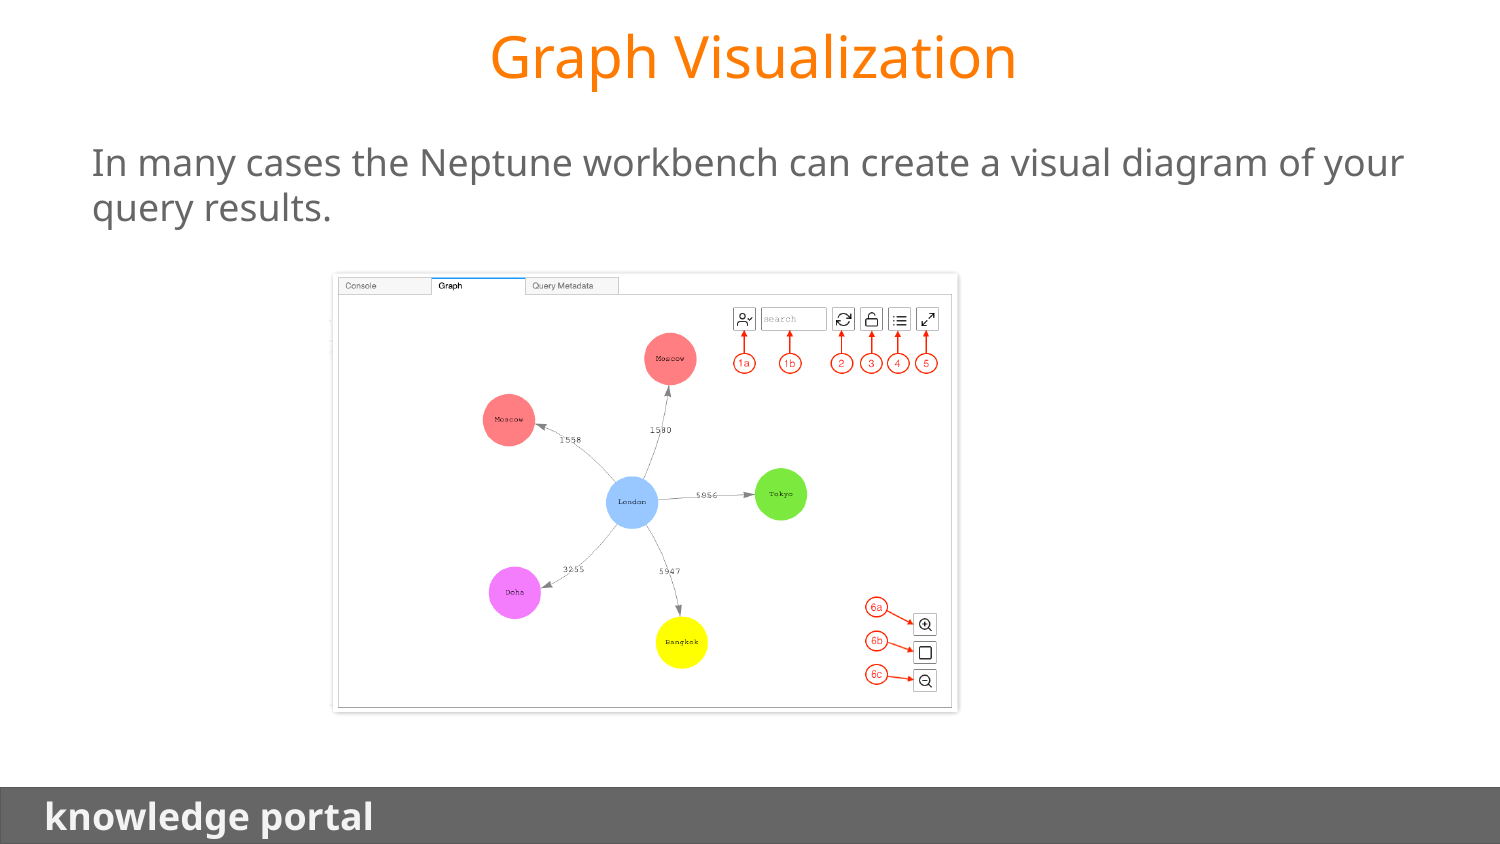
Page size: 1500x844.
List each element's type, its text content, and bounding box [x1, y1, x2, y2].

text_box Graph Visualization [132, 9, 1301, 101]
text_box In many cases the Neptune workbench can create a visual diagram of your query results. [76, 124, 1467, 271]
text_box knowledge portal [0, 787, 1500, 844]
picture [329, 270, 963, 718]
